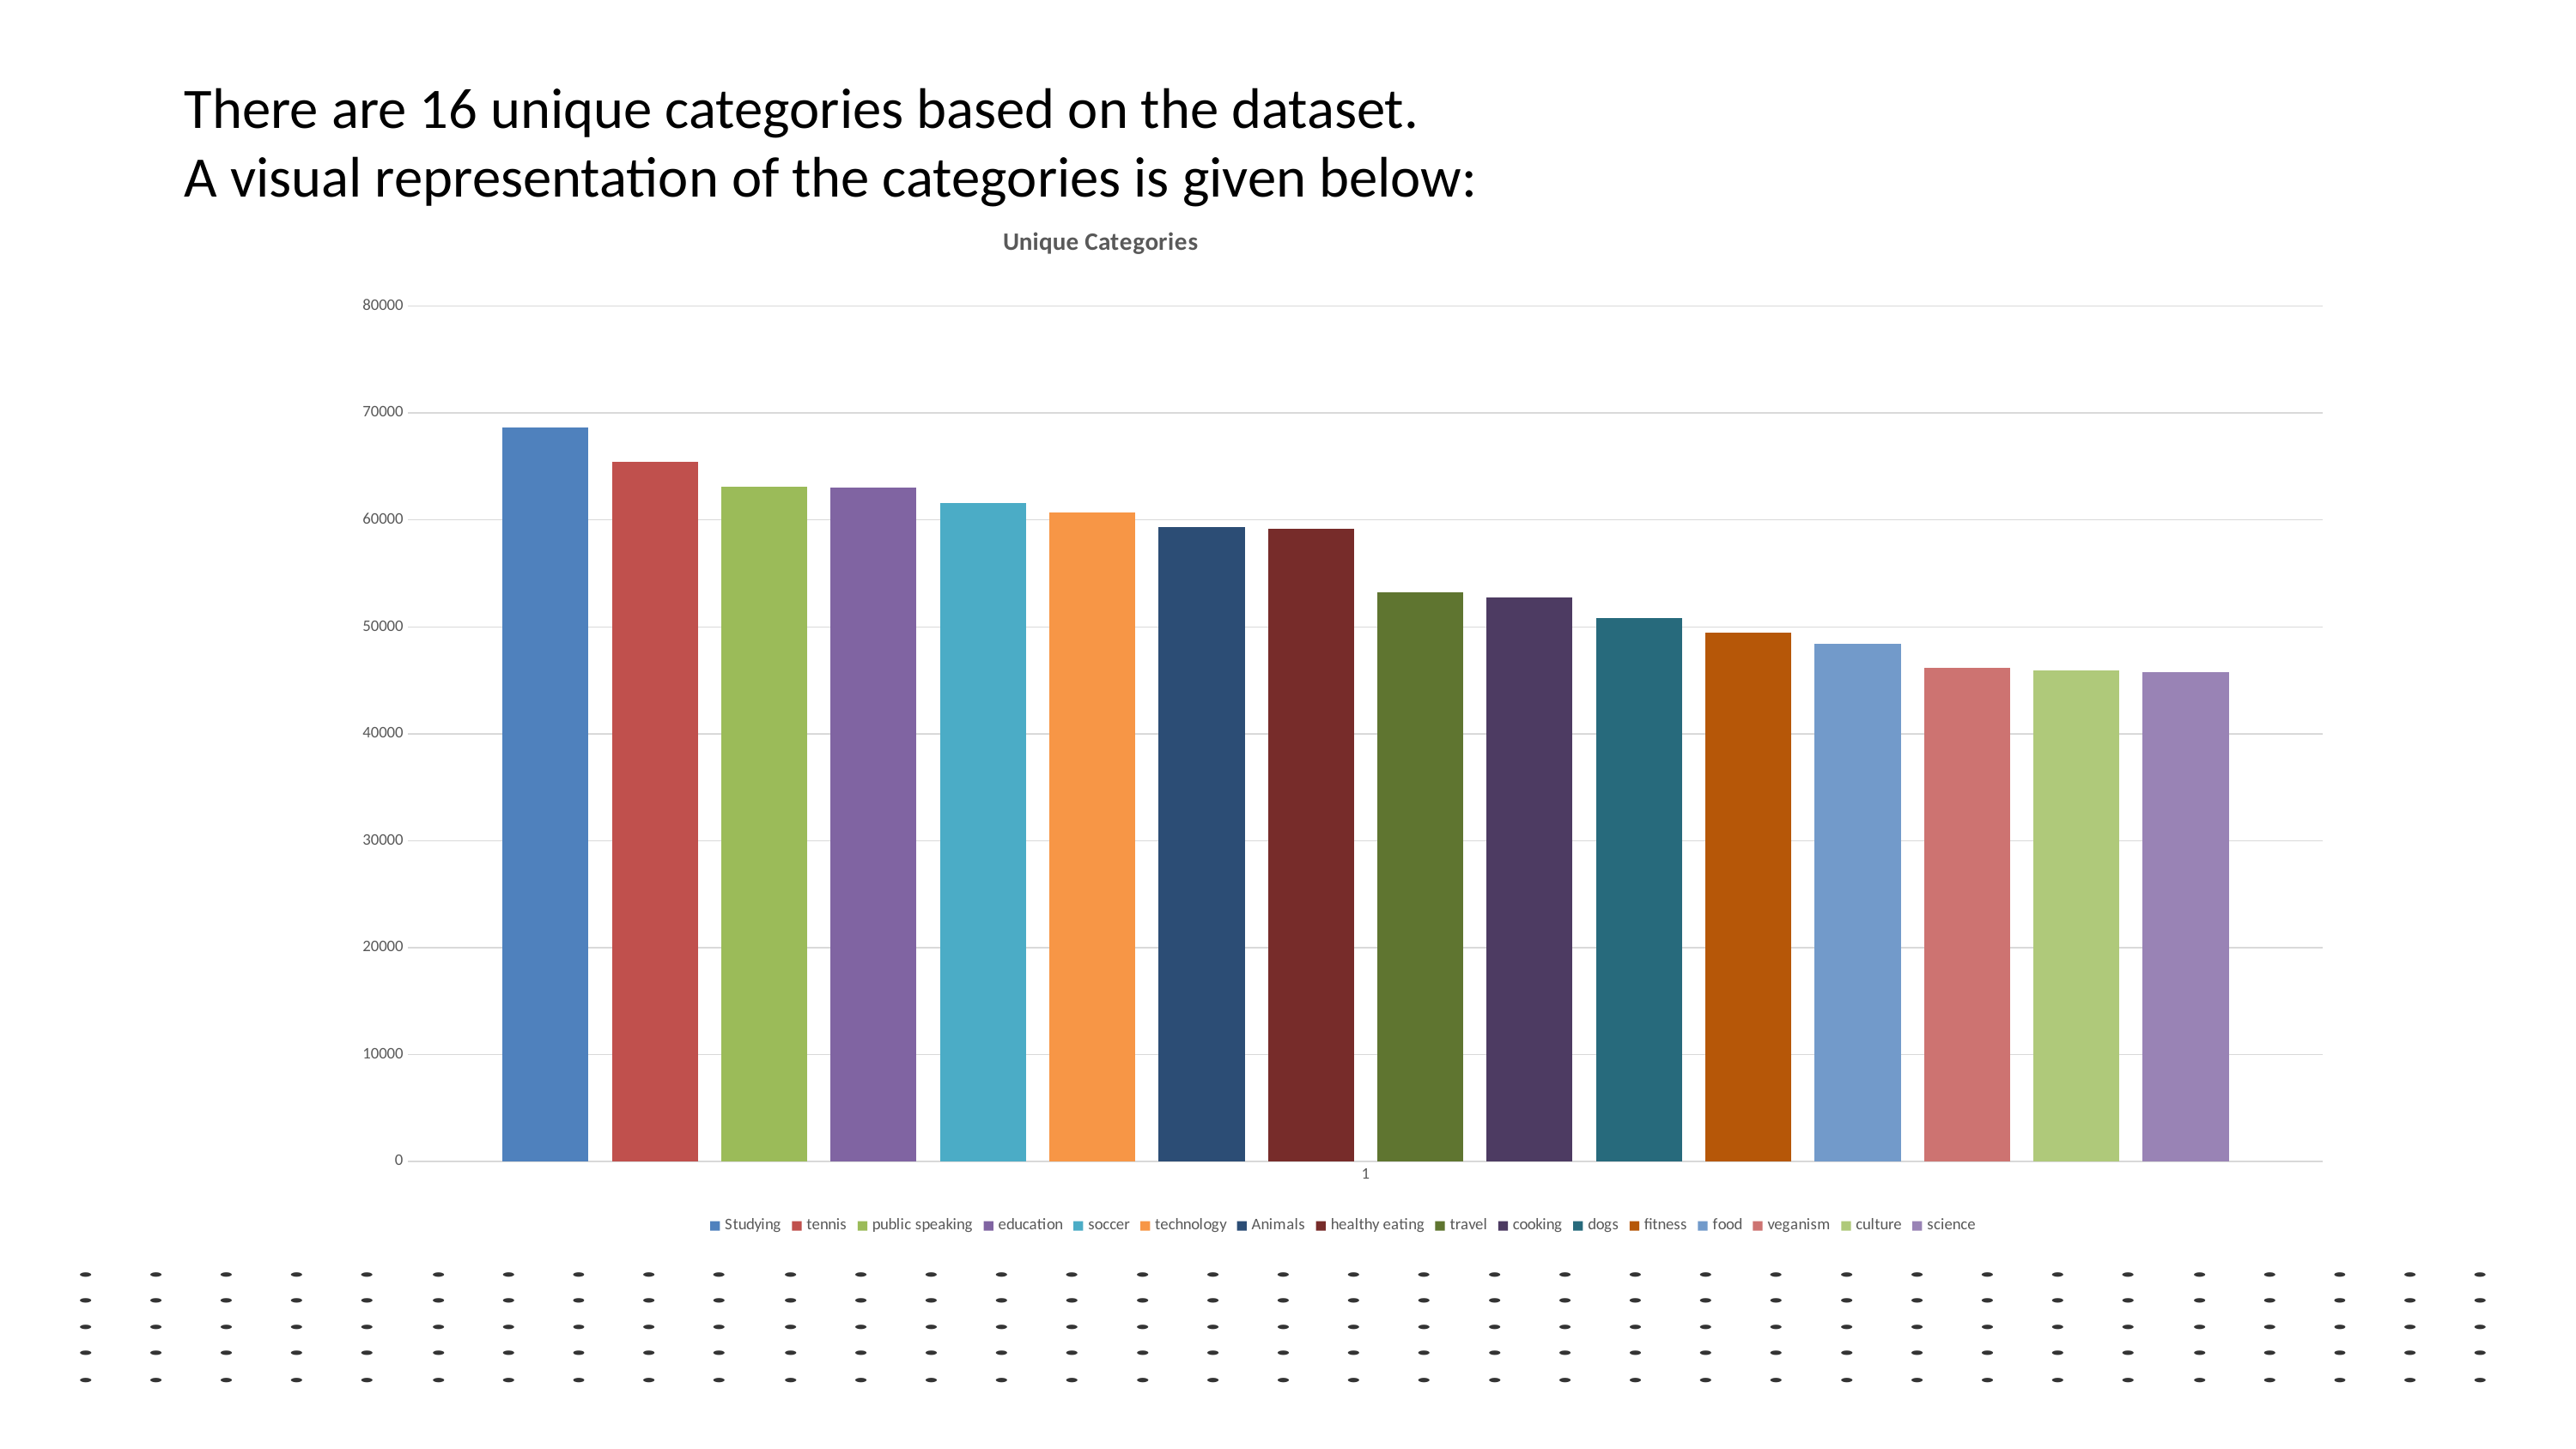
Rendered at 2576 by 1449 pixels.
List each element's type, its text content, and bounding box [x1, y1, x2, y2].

text_box There are 16 unique categories based on the dataset. A visual representation of the categories is given below: [172, 64, 1944, 283]
chart [321, 209, 2365, 1240]
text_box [72, 1270, 2491, 1385]
